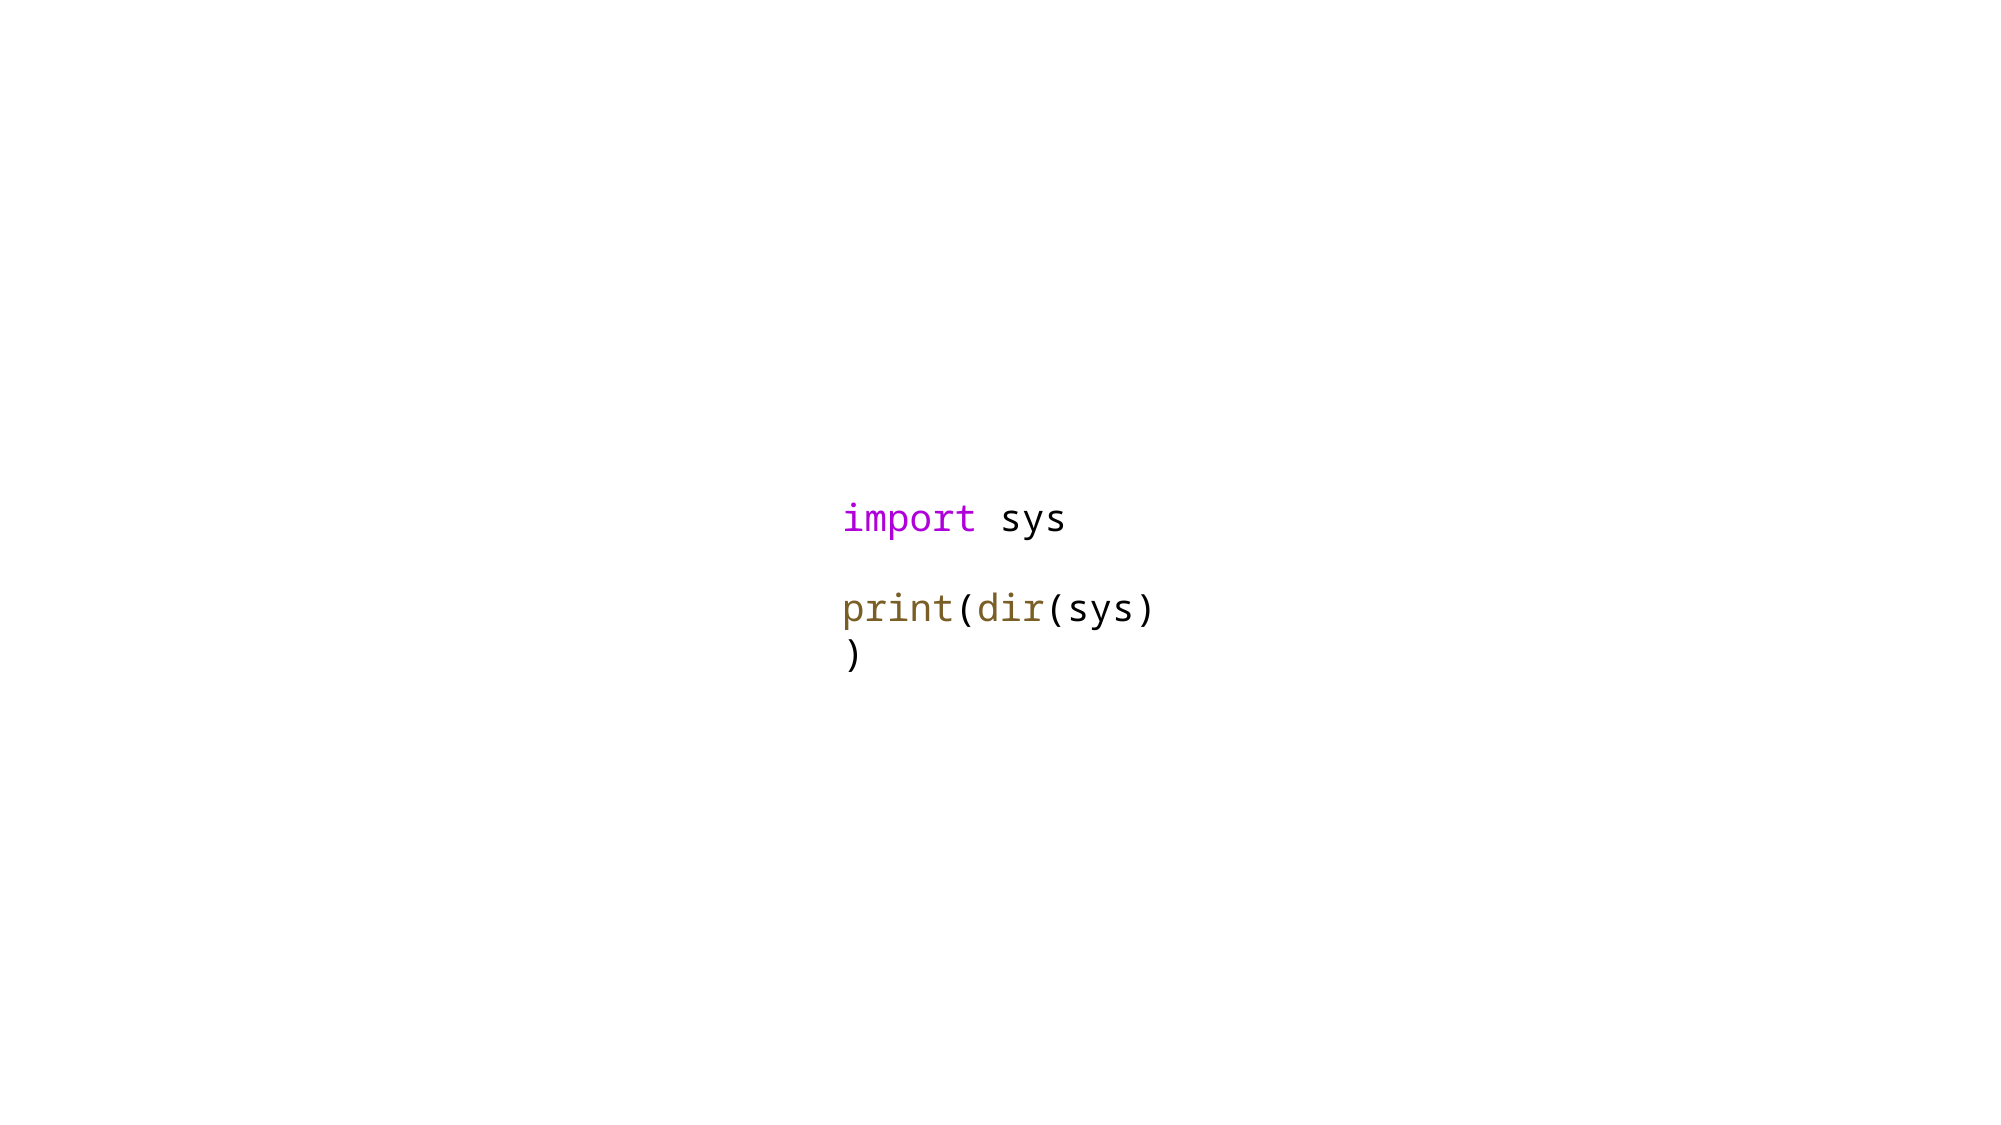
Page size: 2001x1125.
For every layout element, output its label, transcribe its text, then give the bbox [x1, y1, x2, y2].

text_box import sys print(dir(sys)) [827, 486, 1173, 682]
